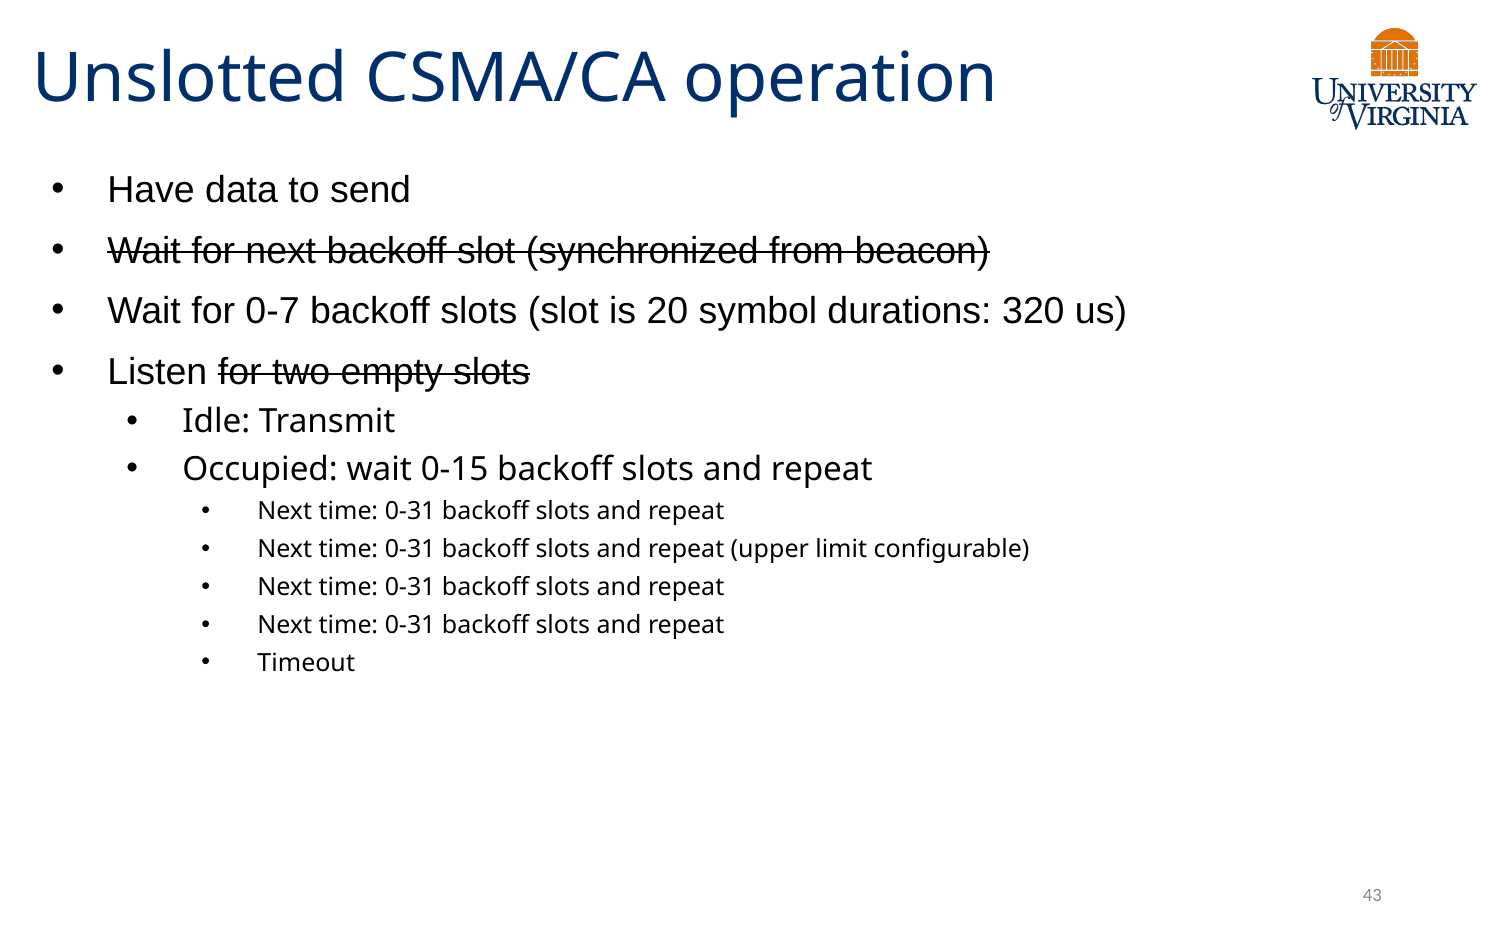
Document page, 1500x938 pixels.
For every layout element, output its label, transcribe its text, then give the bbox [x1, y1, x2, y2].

picture [1312, 28, 1477, 130]
slide_number 43 [1059, 868, 1397, 919]
list Have data to send Wait for next backoff slot (synchronized from beacon) Wait for 0-7 backoff slots (slot is 20 symbol durations: 320 us) Listen for two empty slots Idle: Transmit Occupied: wait 0-15 backoff slots and repeat Next time: 0-31 backoff slots and repeat Next time: 0-31 backoff slots and repeat (upper limit configurable) Next time: 0-31 backoff slots and repeat Next time: 0-31 backoff slots and repeat Timeout [17, 157, 1483, 845]
title Unslotted CSMA/CA operation [17, 14, 1297, 145]
